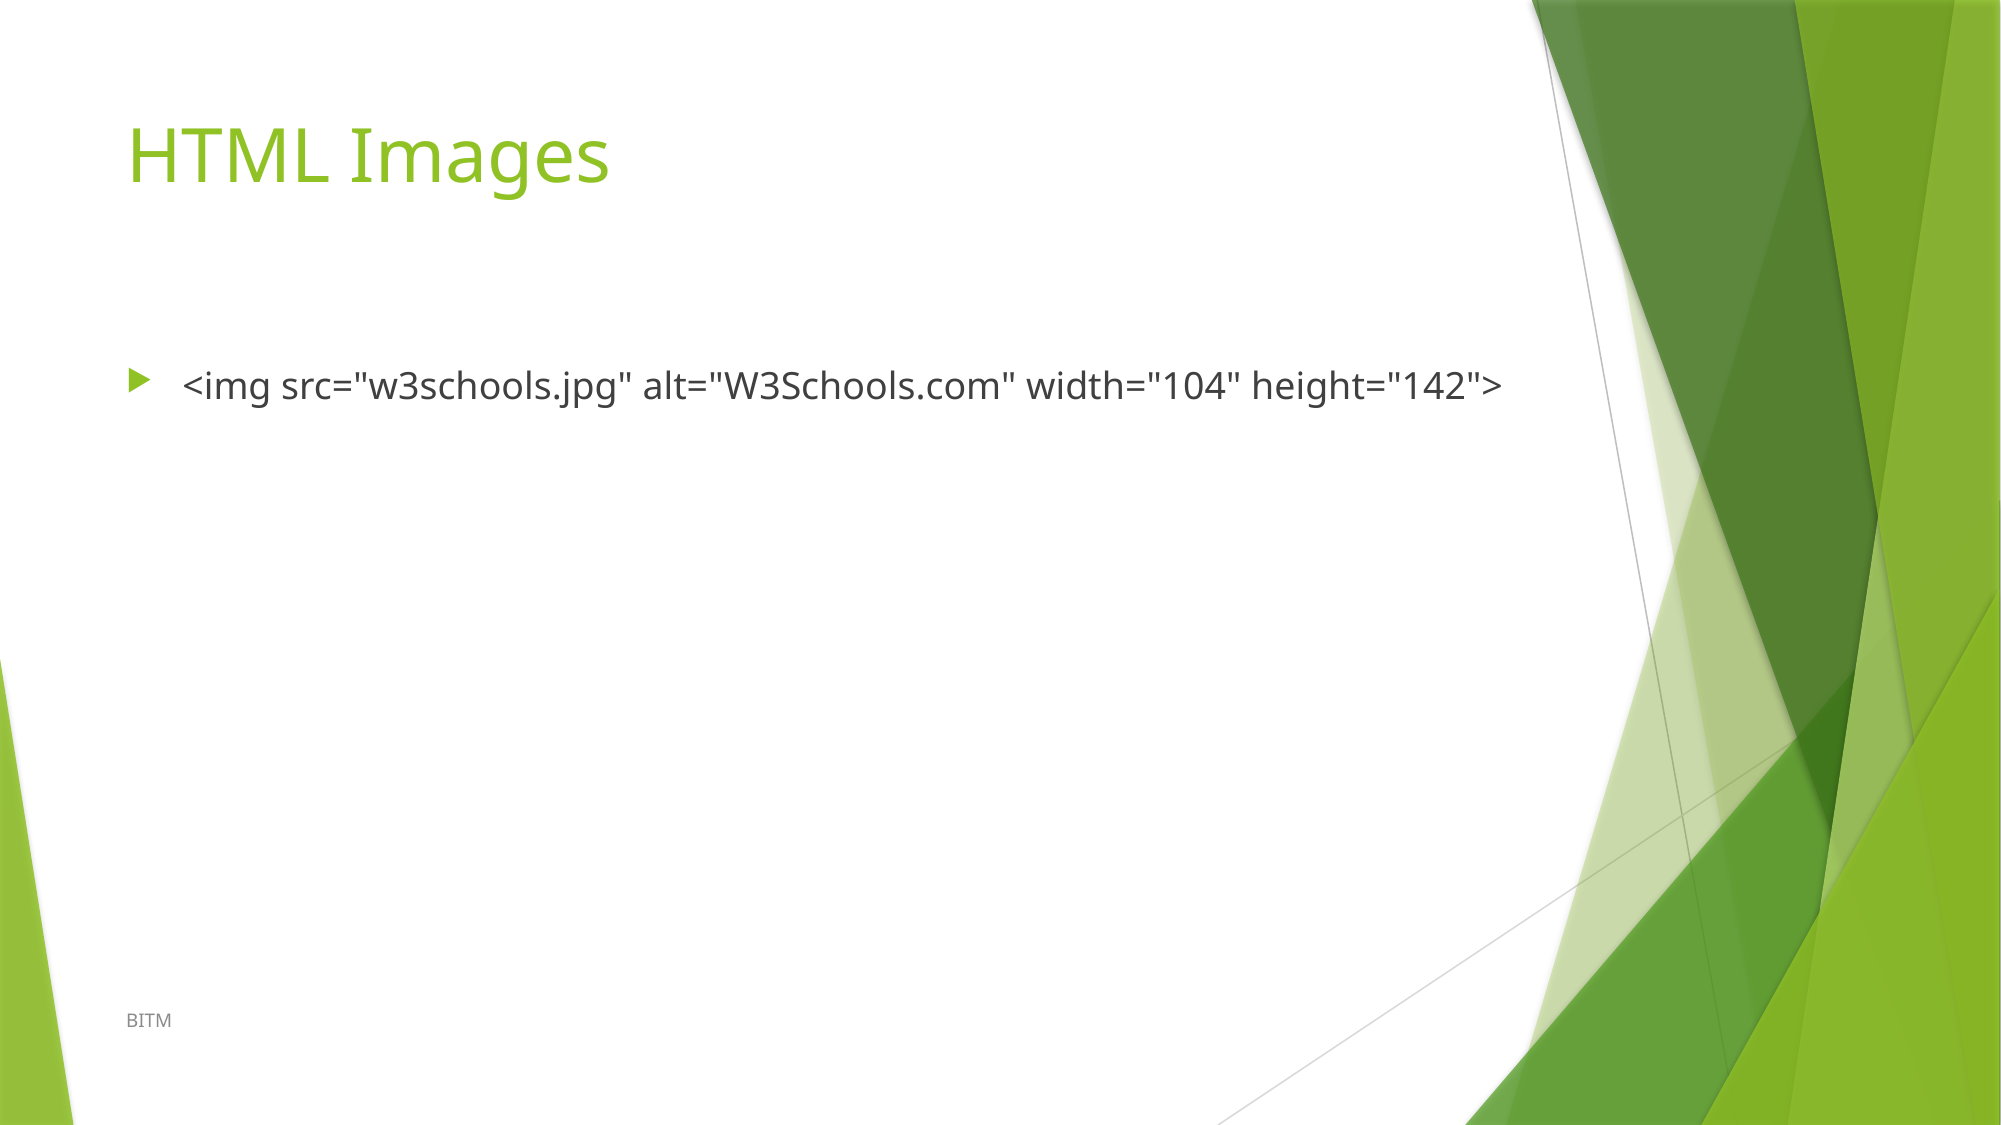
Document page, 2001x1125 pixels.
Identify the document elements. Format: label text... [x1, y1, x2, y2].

list <img src="w3schools.jpg" alt="W3Schools.com" width="104" height="142"> [111, 354, 1522, 992]
footer BITM [111, 991, 1145, 1051]
title HTML Images [111, 99, 1522, 317]
